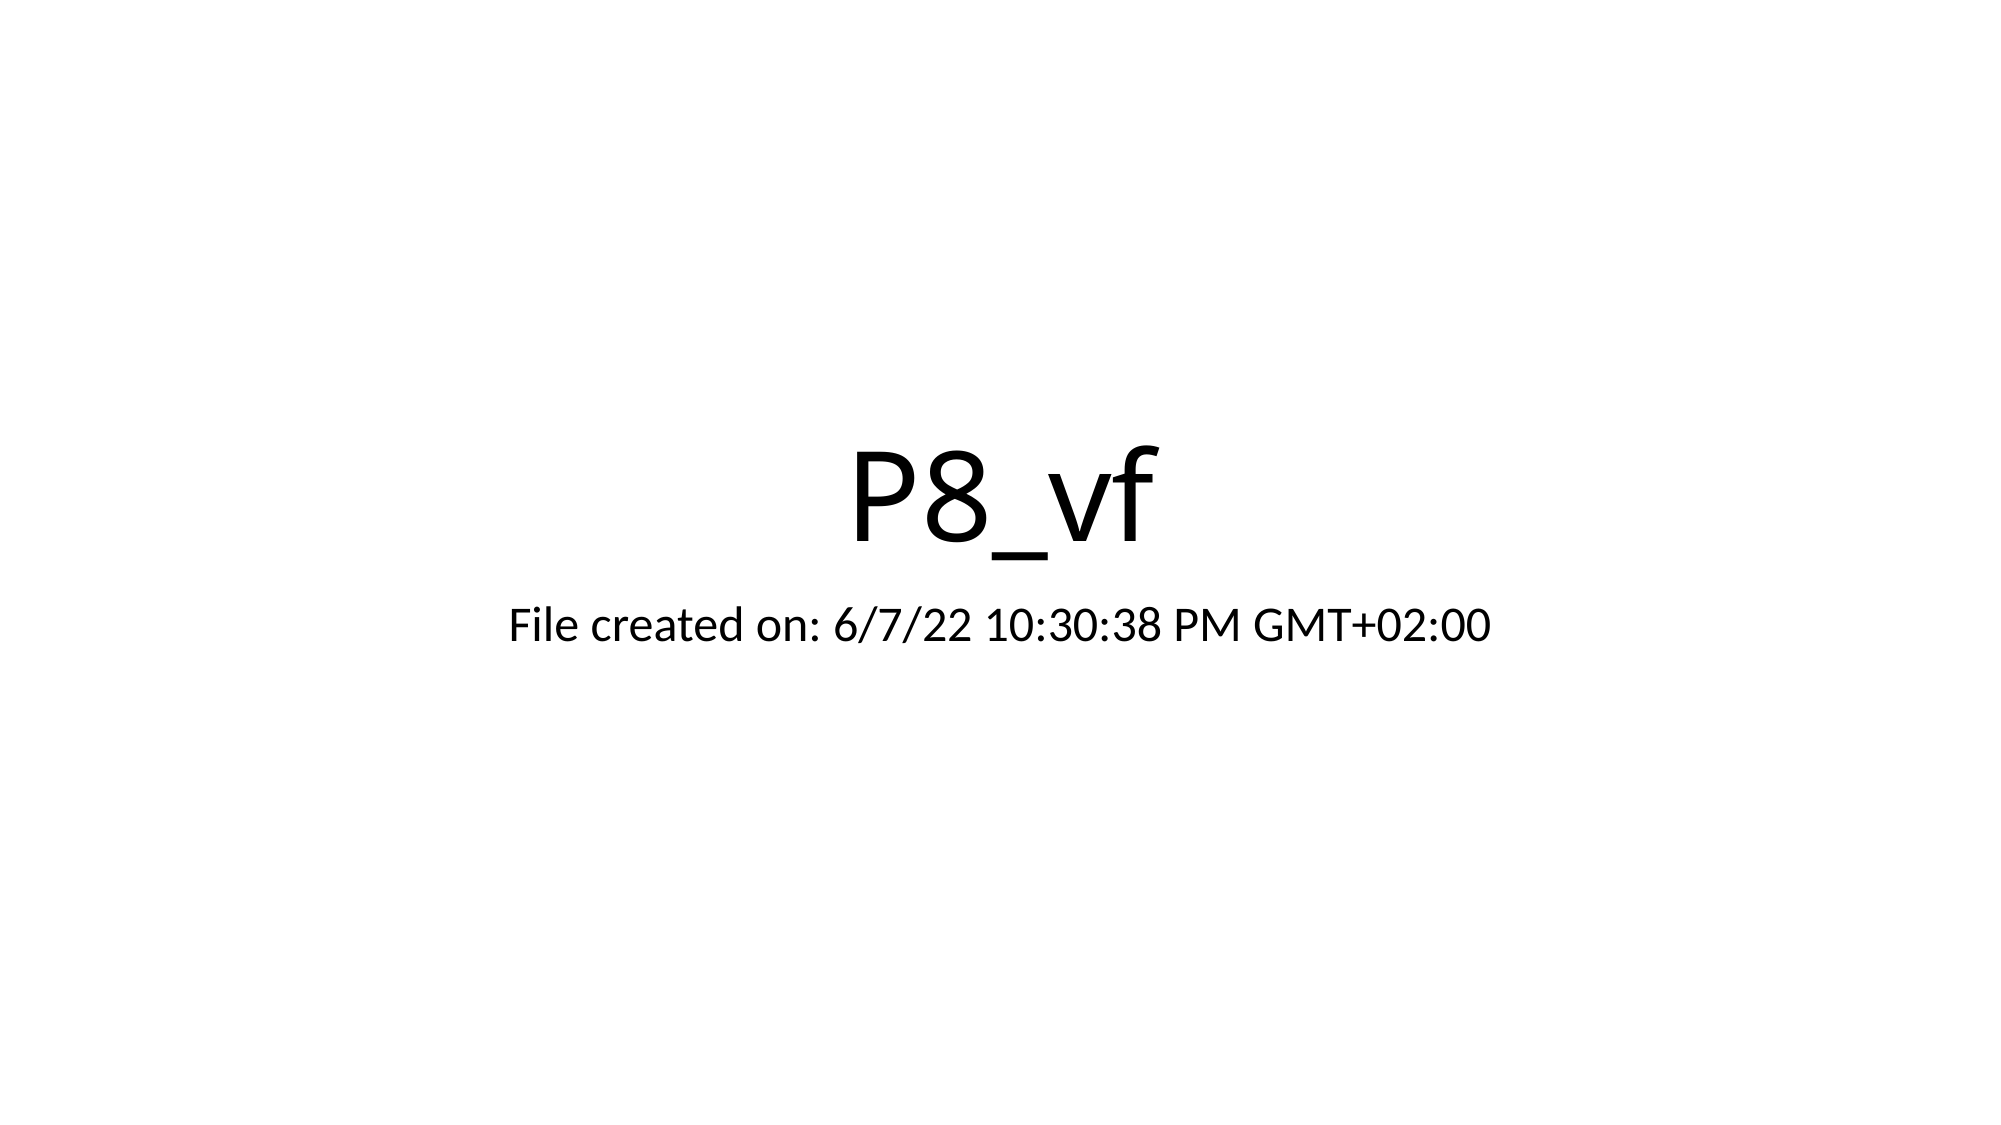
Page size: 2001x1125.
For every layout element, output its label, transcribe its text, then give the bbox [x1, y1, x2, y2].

subtitle File created on: 6/7/22 10:30:38 PM GMT+02:00 [249, 590, 1750, 863]
title P8_vf [249, 184, 1750, 576]
